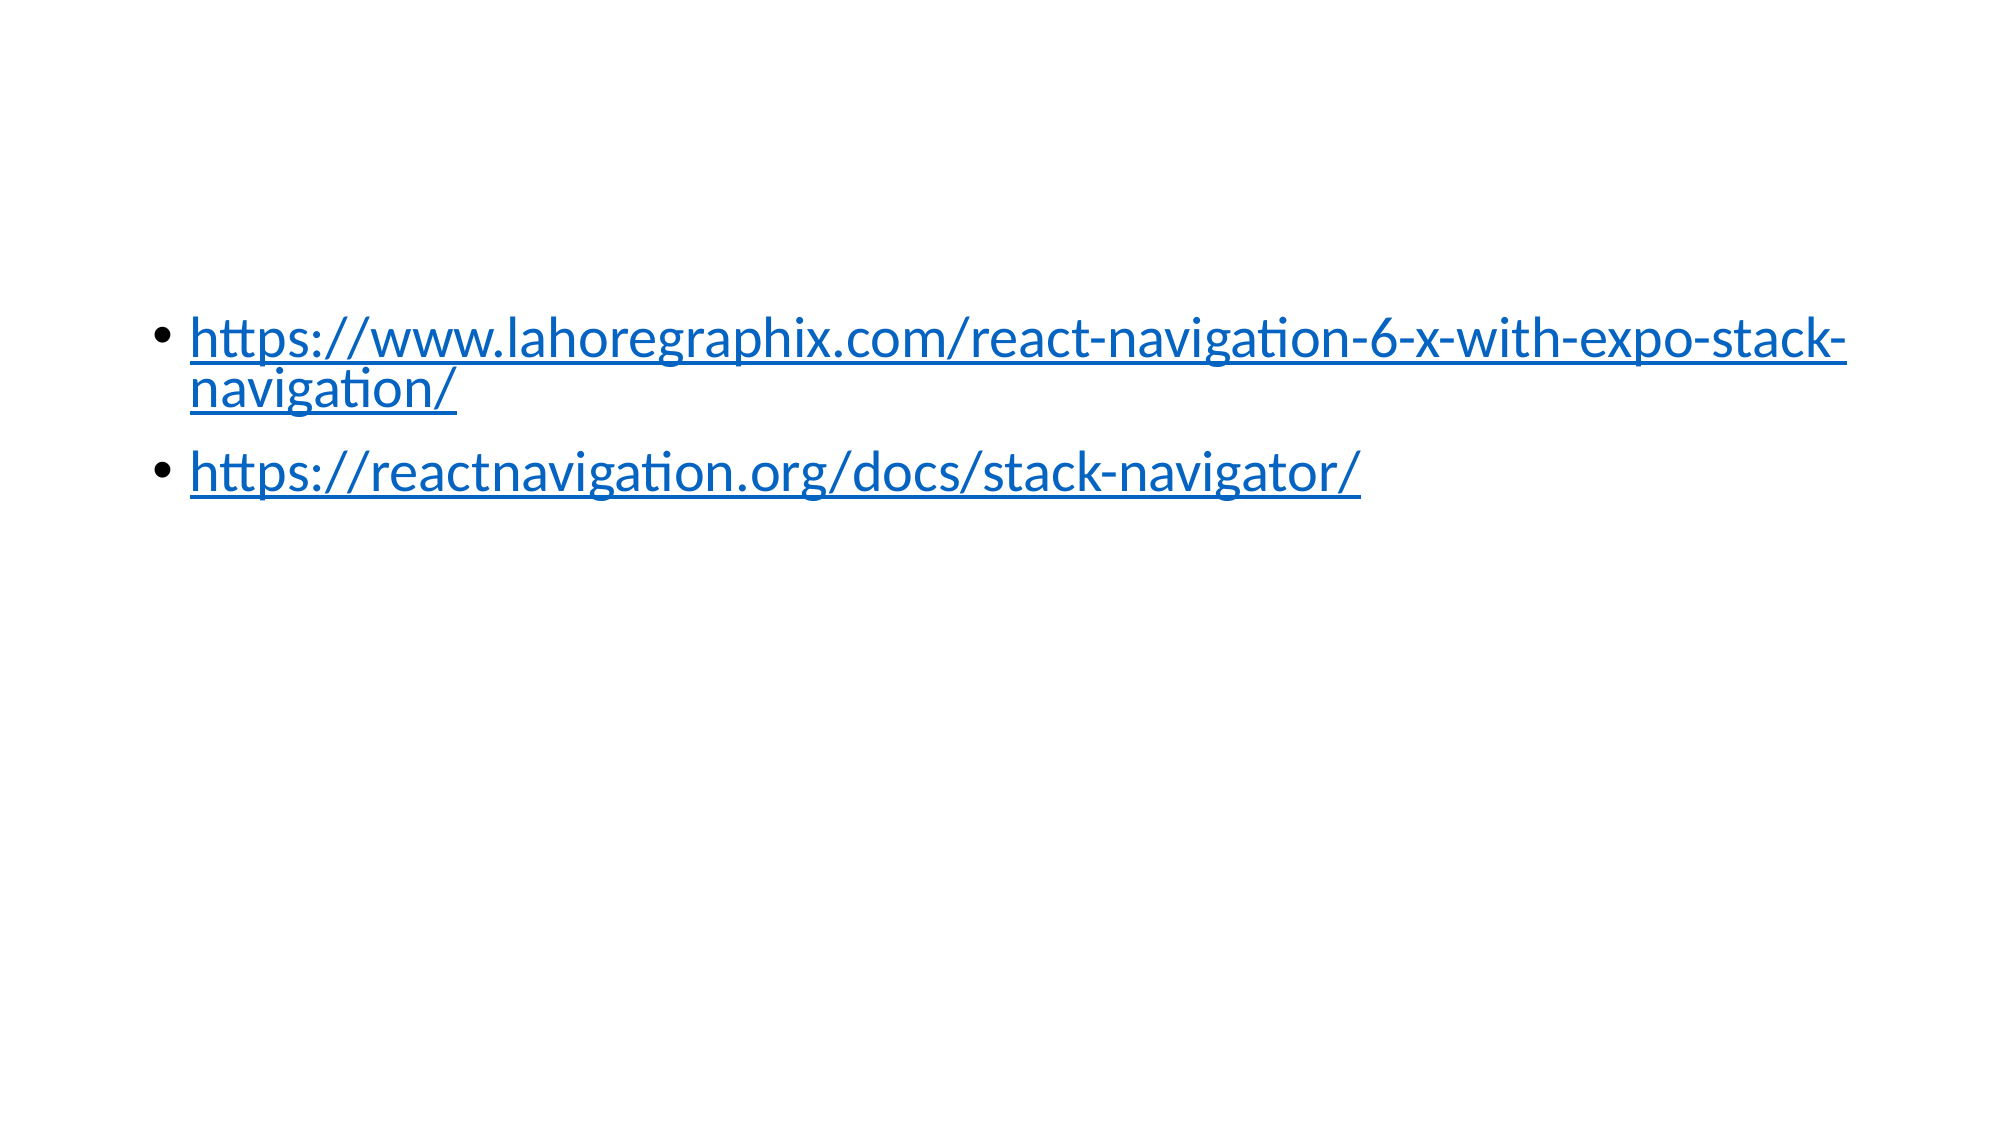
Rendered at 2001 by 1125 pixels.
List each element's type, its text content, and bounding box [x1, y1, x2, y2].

list https://www.lahoregraphix.com/react-navigation-6-x-with-expo-stack-navigation/ https://reactnavigation.org/docs/stack-navigator/ [137, 299, 1863, 1014]
